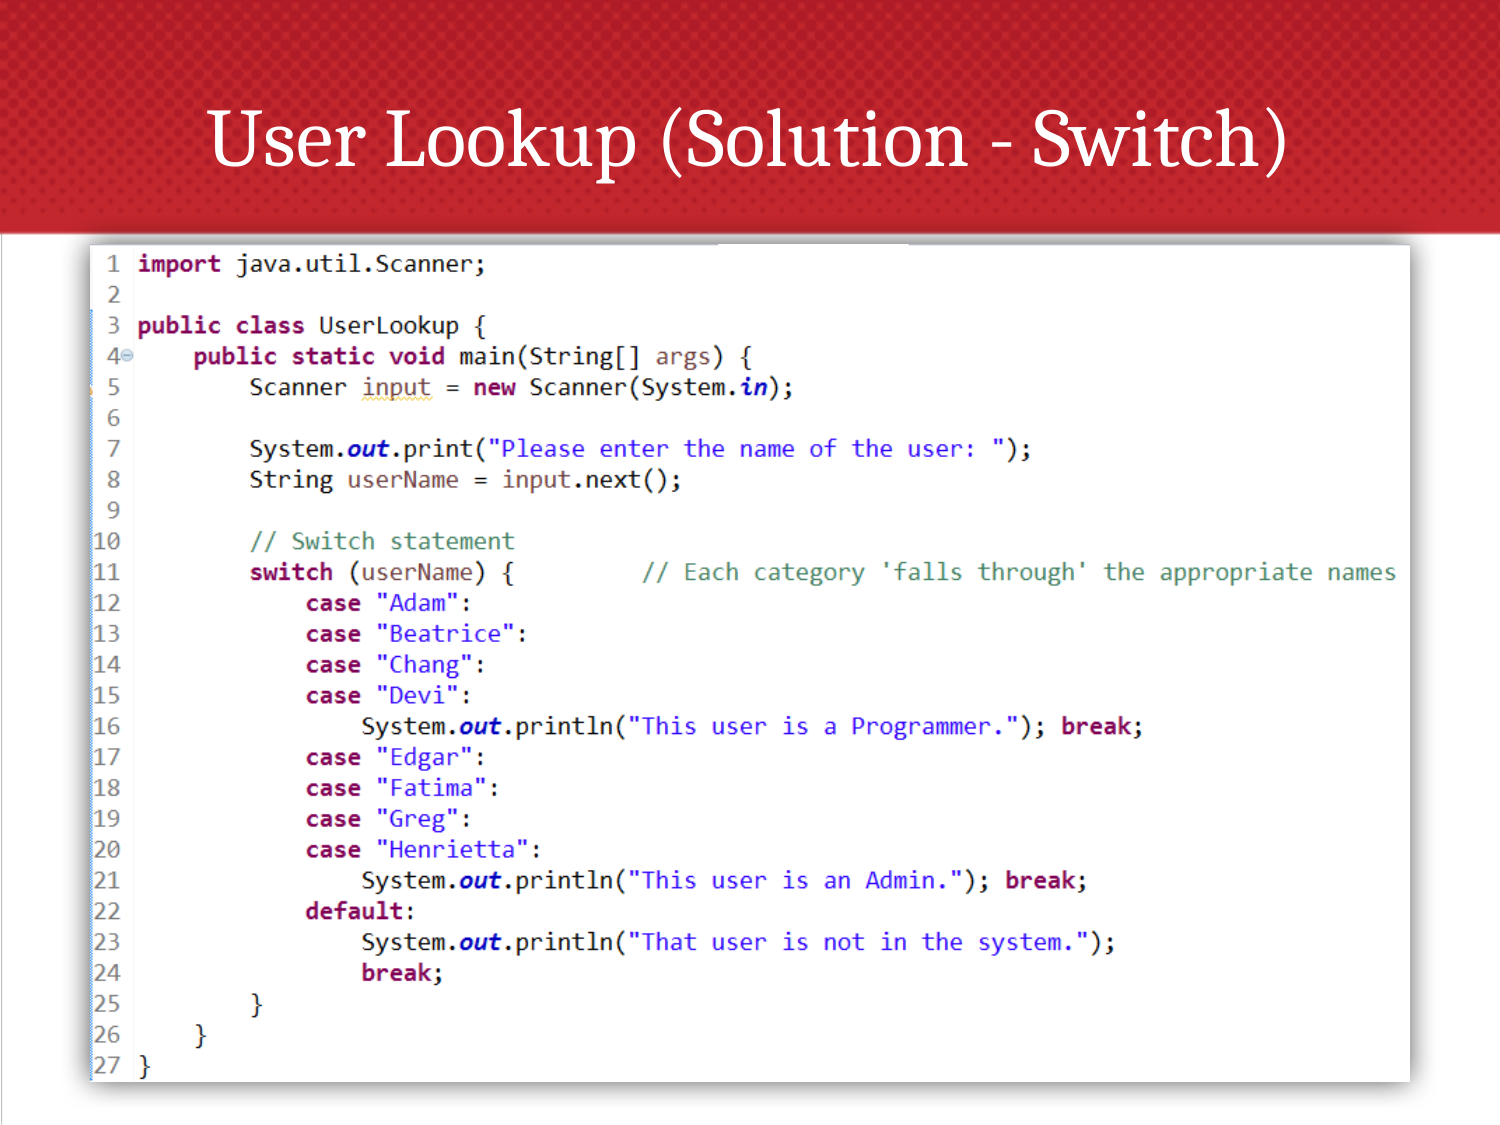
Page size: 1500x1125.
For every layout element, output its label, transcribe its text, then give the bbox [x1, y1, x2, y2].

title User Lookup (Solution - Switch) [75, 45, 1425, 233]
picture [0, 0, 1500, 1125]
